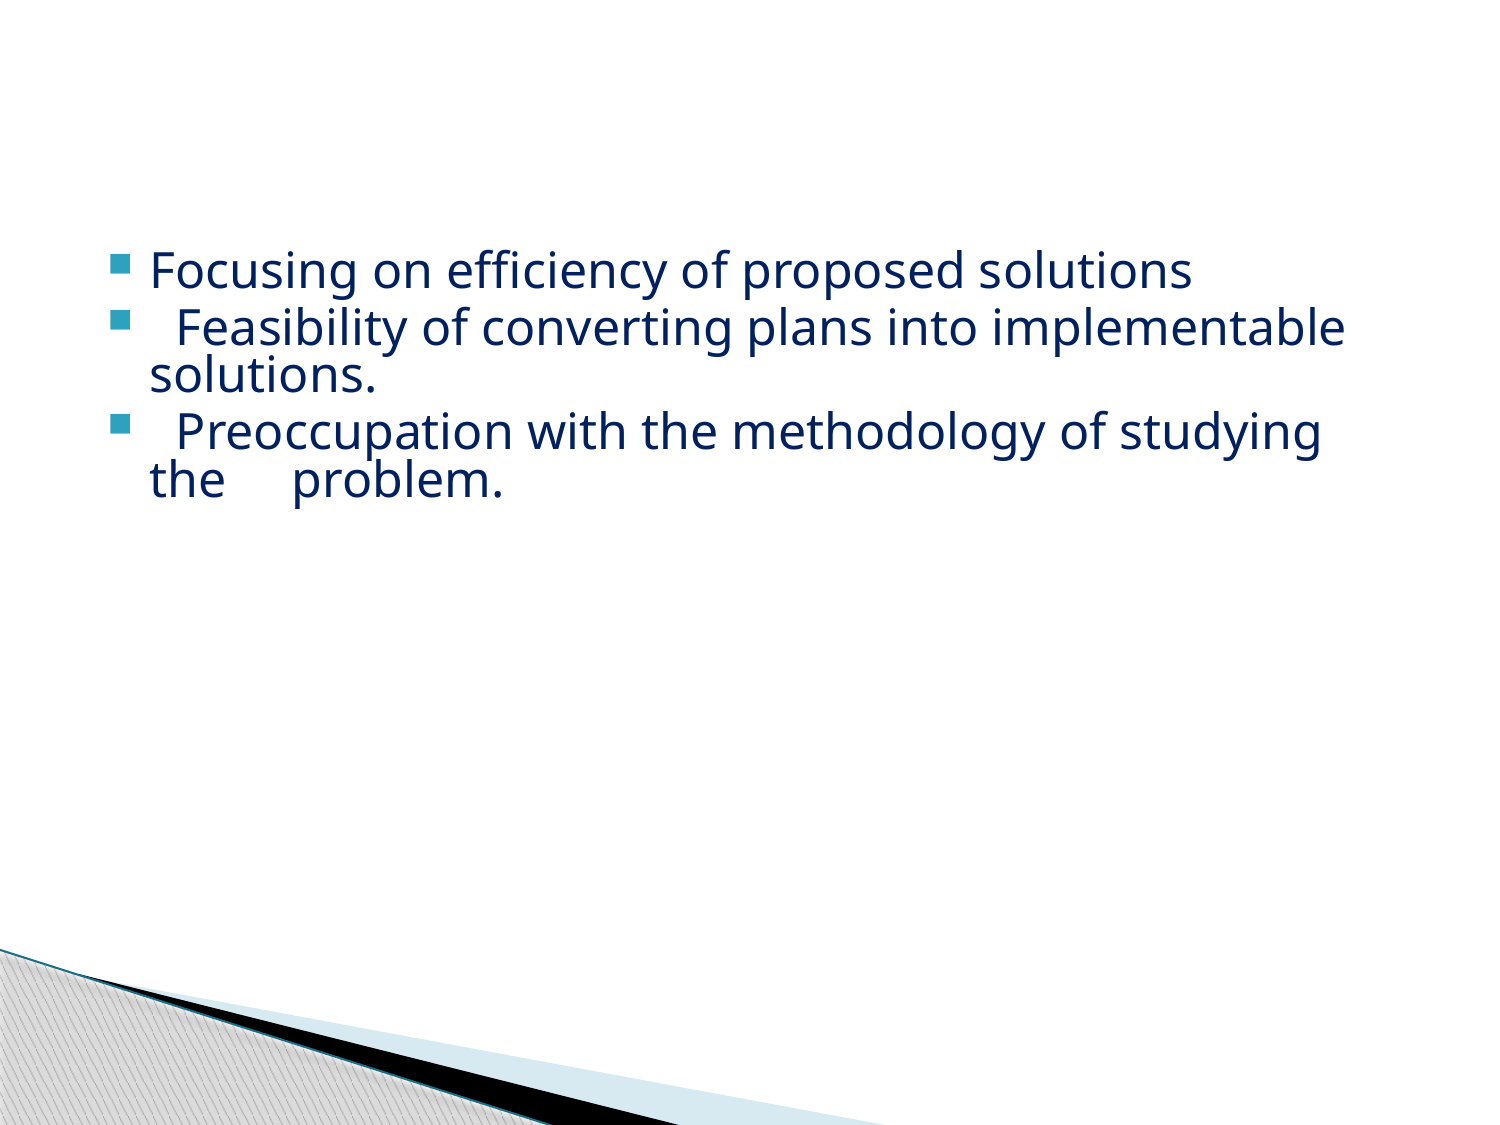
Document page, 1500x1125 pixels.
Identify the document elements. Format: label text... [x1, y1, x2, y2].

list Focusing on efficiency of proposed solutions Feasibility of converting plans into implementable solutions. Preoccupation with the methodology of studying the problem. [75, 243, 1425, 986]
